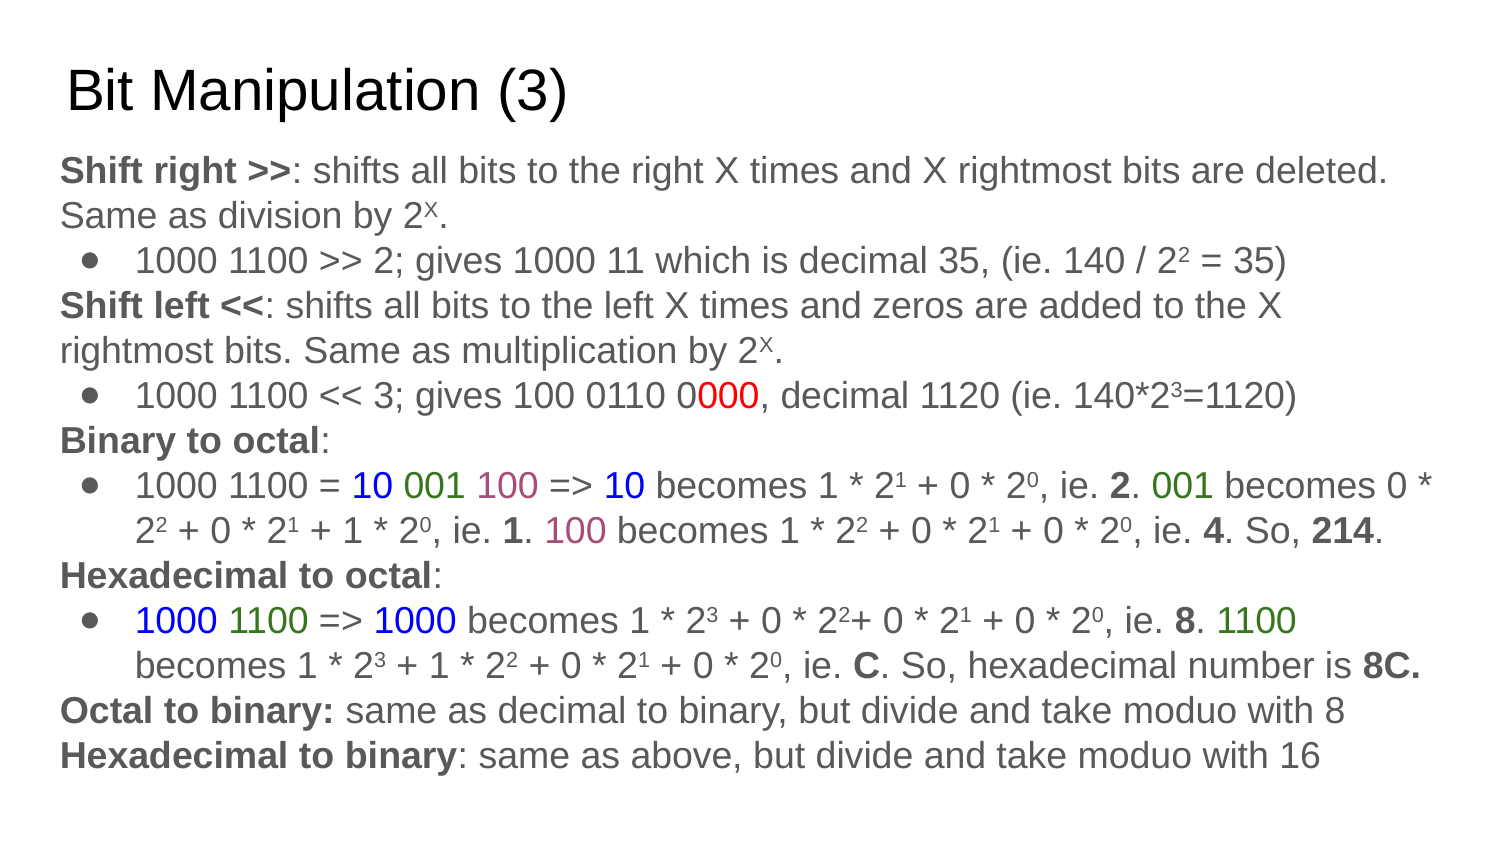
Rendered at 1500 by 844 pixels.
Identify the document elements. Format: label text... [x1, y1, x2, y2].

list Shift right >>: shifts all bits to the right X times and X rightmost bits are deleted. Same as division by 2X. 1000 1100 >> 2; gives 1000 11 which is decimal 35, (ie. 140 / 22 = 35) Shift left <<: shifts all bits to the left X times and zeros are added to the X rightmost bits. Same as multiplication by 2X. 1000 1100 << 3; gives 100 0110 0000, decimal 1120 (ie. 140*23=1120) Binary to octal: 1000 1100 = 10 001 100 => 10 becomes 1 * 21 + 0 * 20, ie. 2. 001 becomes 0 * 22 + 0 * 21 + 1 * 20, ie. 1. 100 becomes 1 * 22 + 0 * 21 + 0 * 20, ie. 4. So, 214. Hexadecimal to octal: 1000 1100 => 1000 becomes 1 * 23 + 0 * 22+ 0 * 21 + 0 * 20, ie. 8. 1100 becomes 1 * 23 + 1 * 22 + 0 * 21 + 0 * 20, ie. C. So, hexadecimal number is 8C. Octal to binary: same as decimal to binary, but divide and take moduo with 8 Hexadecimal to binary: same as above, but divide and take moduo with 16 [44, 131, 1456, 835]
title Bit Manipulation (3) [51, 37, 1449, 131]
